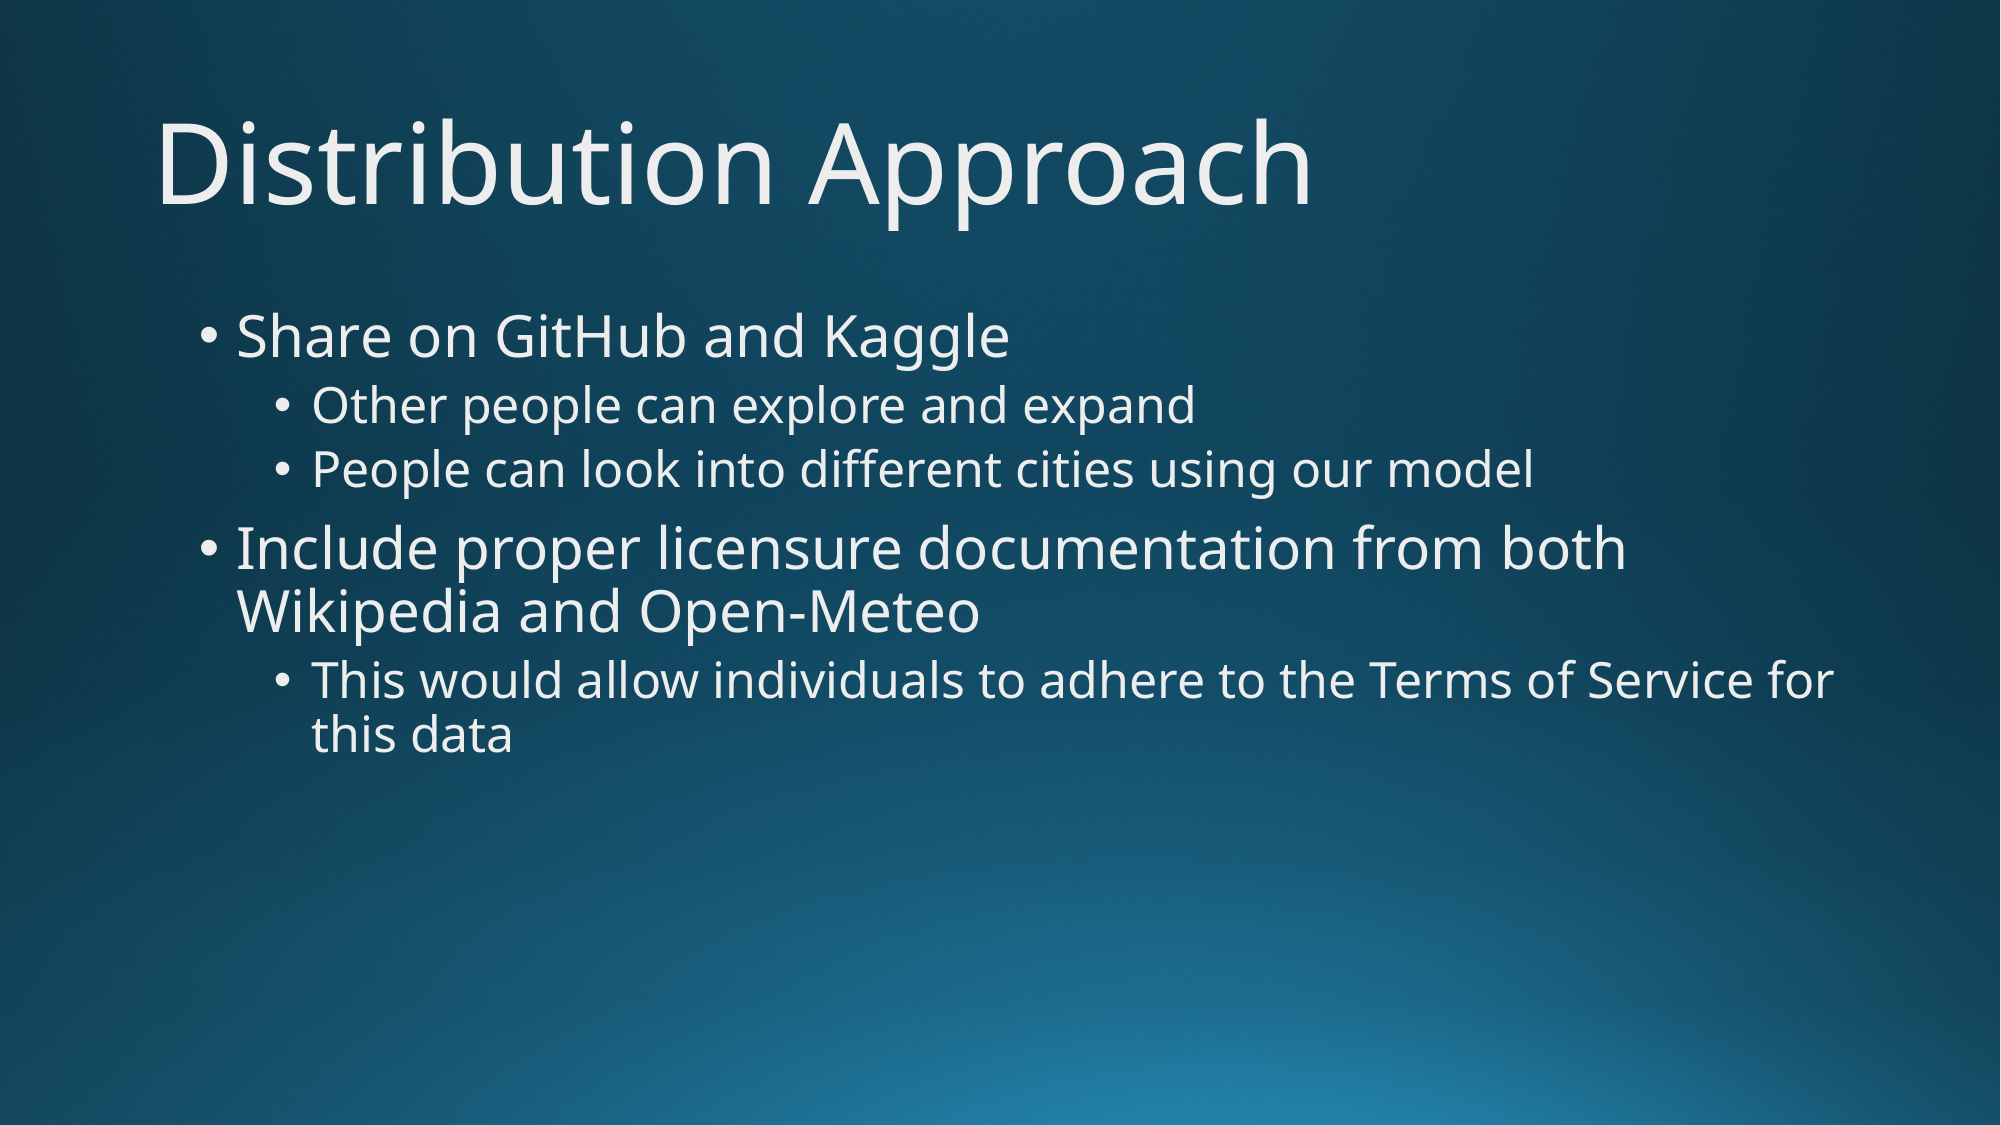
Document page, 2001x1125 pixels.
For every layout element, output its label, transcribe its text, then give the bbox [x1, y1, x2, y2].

list Share on GitHub and Kaggle Other people can explore and expand People can look into different cities using our model Include proper licensure documentation from both Wikipedia and Open-Meteo This would allow individuals to adhere to the Terms of Service for this data [183, 299, 1863, 1014]
picture [0, 0, 2001, 1125]
title Distribution Approach [137, 59, 1863, 278]
